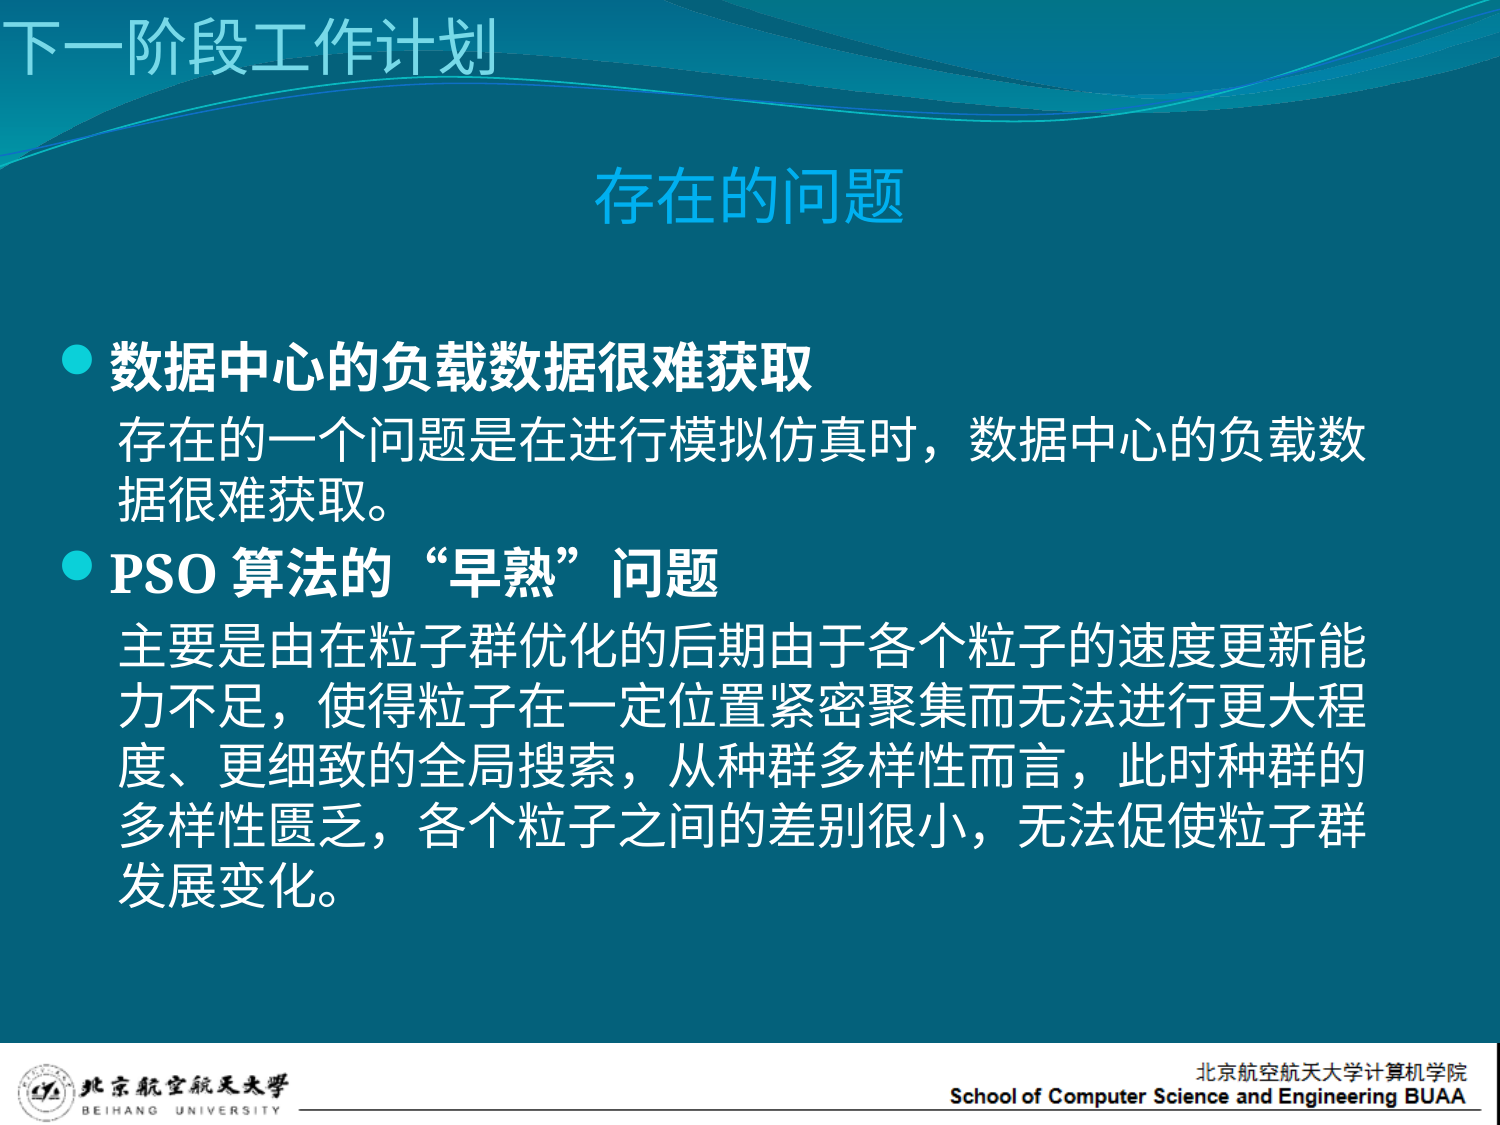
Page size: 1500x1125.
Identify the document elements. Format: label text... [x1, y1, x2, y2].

picture [0, 1044, 1500, 1125]
list 数据中心的负载数据很难获取 存在的一个问题是在进行模拟仿真时，数据中心的负载数据很难获取。 PSO算法的“早熟”问题 主要是由在粒子群优化的后期由于各个粒子的速度更新能力不足，使得粒子在一定位置紧密聚集而无法进行更大程度、更细致的全局搜索，从种群多样性而言，此时种群的多样性匮乏，各个粒子之间的差别很小，无法促使粒子群发展变化。 [43, 326, 1427, 988]
text_box 下一阶段工作计划 [0, 0, 1148, 84]
text_box 存在的问题 [0, 148, 1500, 232]
